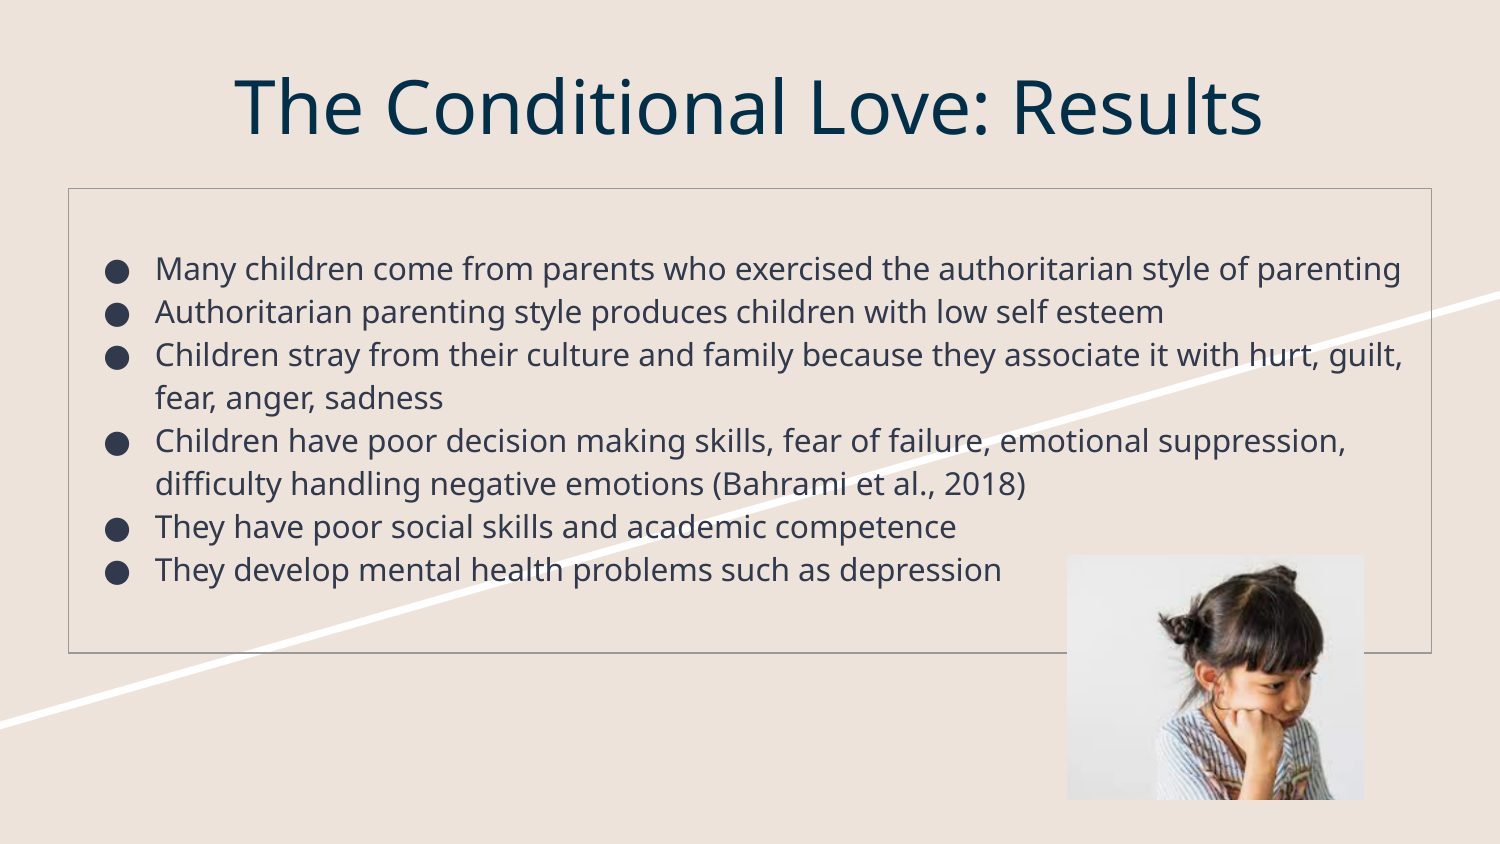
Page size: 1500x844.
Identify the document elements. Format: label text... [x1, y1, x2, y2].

title Many children come from parents who exercised the authoritarian style of parenting Authoritarian parenting style produces children with low self esteem Children stray from their culture and family because they associate it with hurt, guilt, fear, anger, sadness Children have poor decision making skills, fear of failure, emotional suppression, difficulty handling negative emotions (Bahrami et al., 2018) They have poor social skills and academic competence They develop mental health problems such as depression [68, 188, 1432, 653]
picture [1066, 554, 1364, 801]
title The Conditional Love: Results [51, 39, 1449, 189]
